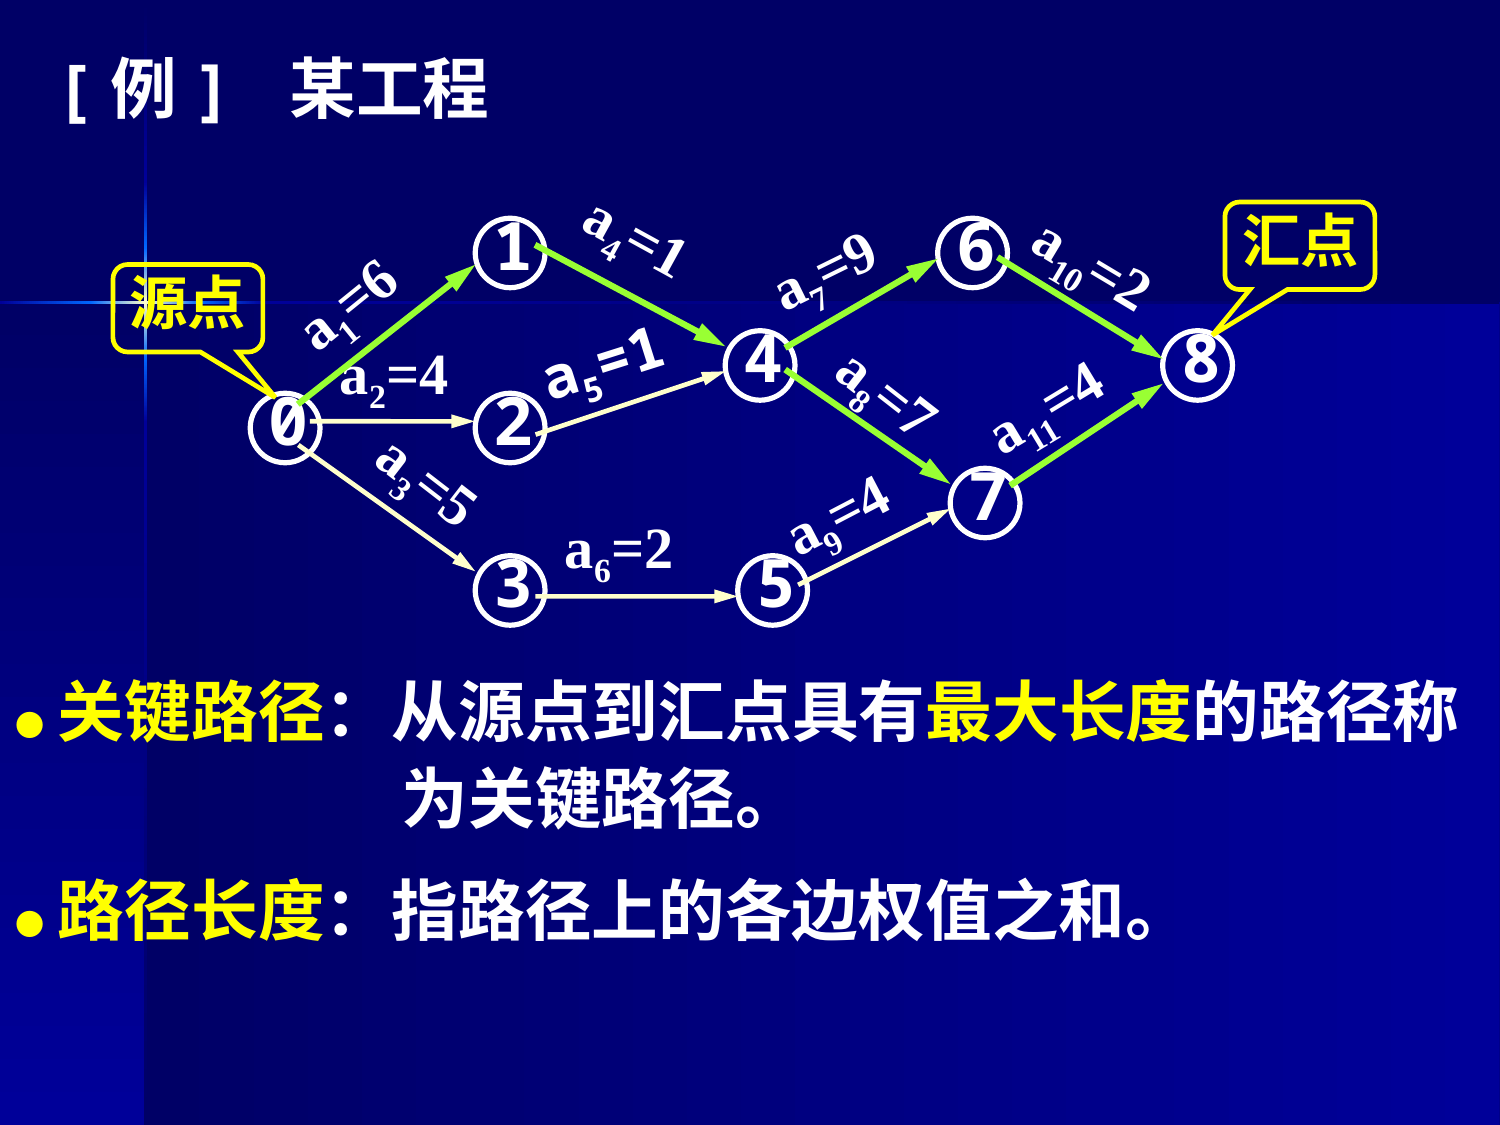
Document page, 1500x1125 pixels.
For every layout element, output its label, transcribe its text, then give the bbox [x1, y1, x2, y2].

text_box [99, 196, 1388, 630]
list [例] 某工程 ● 关键路径：从源点到汇点具有最大长度的路径称 为关键路径。 ● 路径长度：指路径上的各边权值之和。 [0, 30, 1500, 1111]
